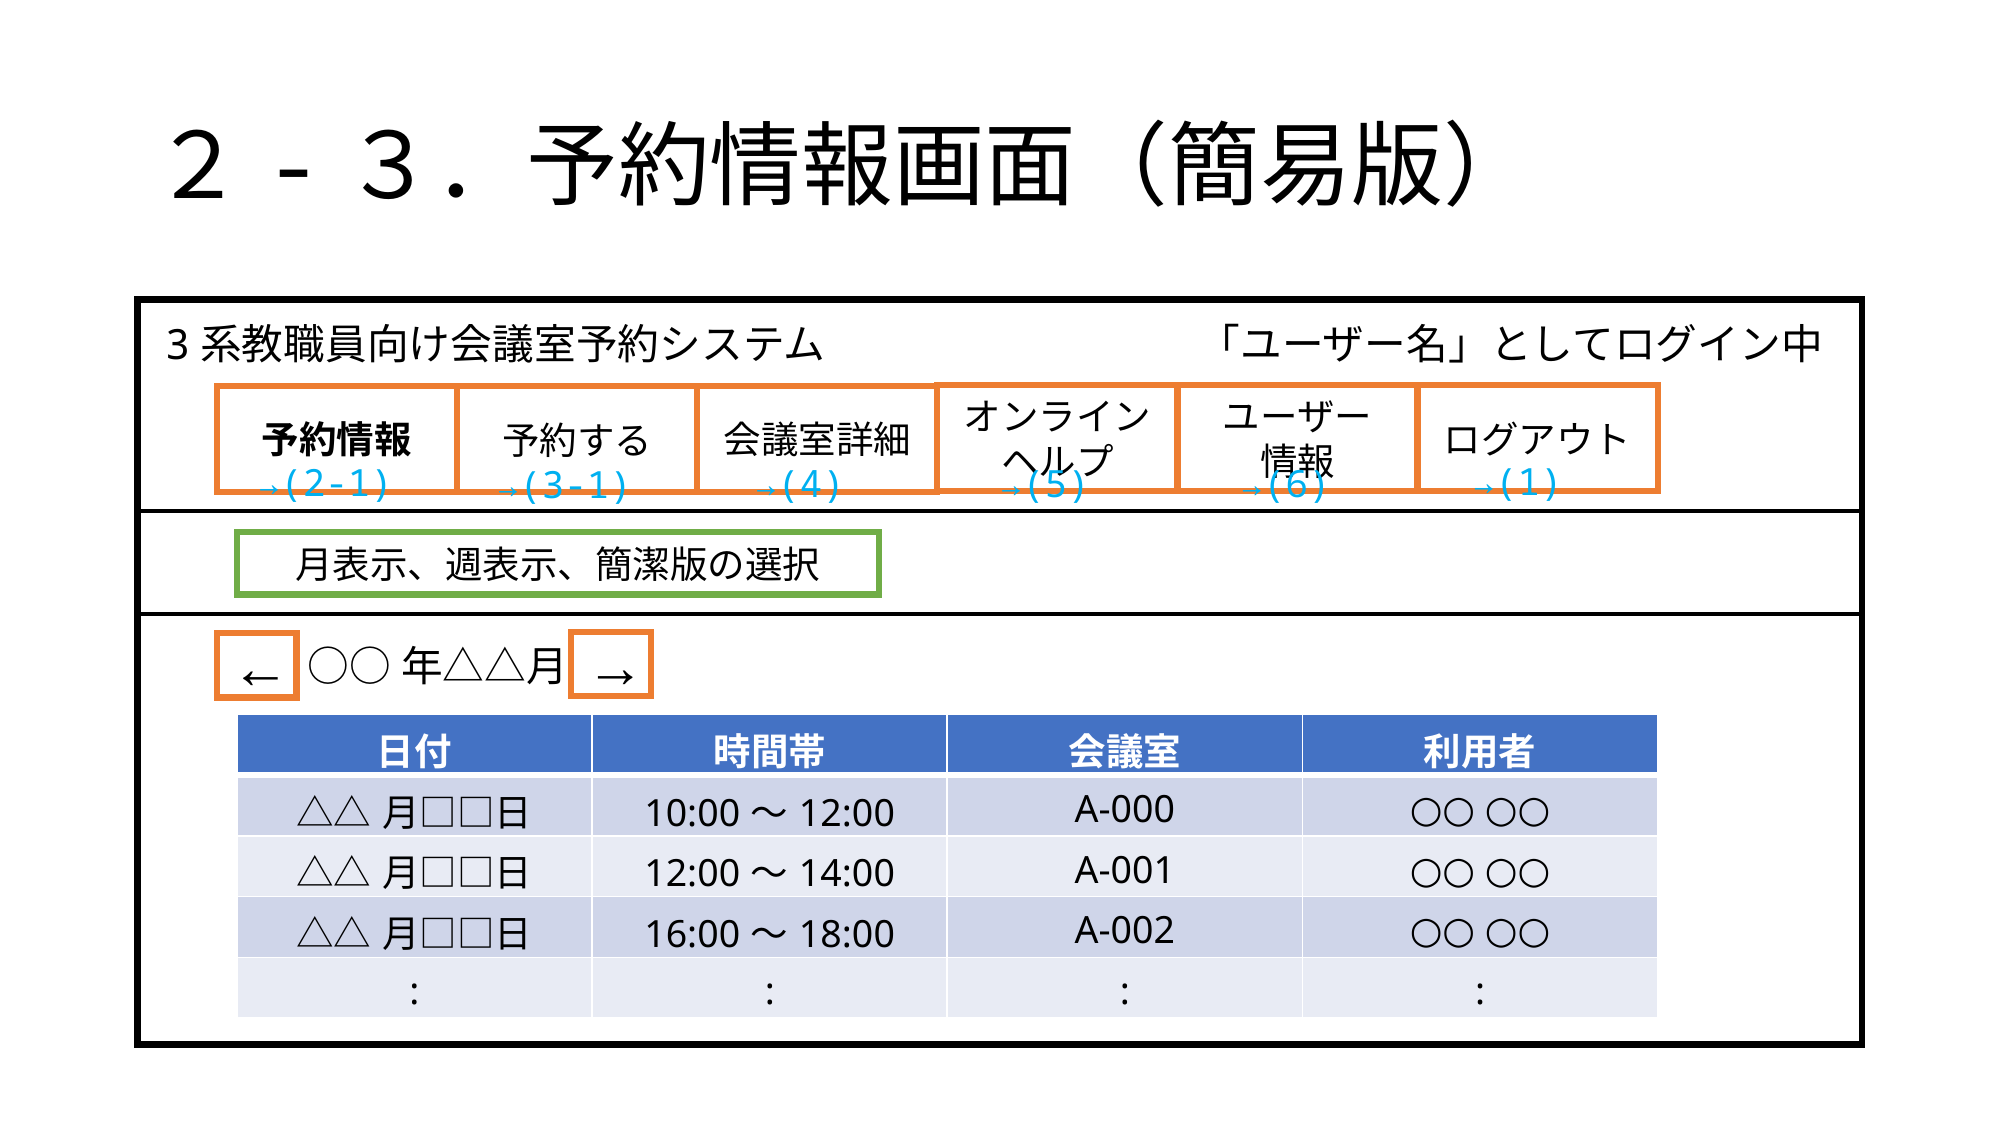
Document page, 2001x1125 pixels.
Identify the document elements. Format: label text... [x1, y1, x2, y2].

text_box 月表示、週表示、簡潔版の選択 [236, 531, 880, 596]
text_box 3系教職員向け会議室予約システム [150, 310, 840, 376]
table_header 会議室 [948, 715, 1302, 772]
table_cell ○○ ○○ [1303, 778, 1657, 835]
text_box 会議室詳細 [698, 385, 936, 493]
table_cell 10:00～12:00 [593, 778, 946, 835]
text_box オンラインヘルプ [936, 384, 1176, 492]
text_box →(6) [1225, 452, 1457, 510]
text_box →(2-1) [243, 451, 476, 510]
text_box ← [216, 632, 297, 699]
table_cell A-001 [948, 837, 1302, 896]
table_cell 16:00～18:00 [593, 897, 946, 957]
table_cell : [1303, 958, 1657, 1017]
table_cell : [238, 958, 591, 1017]
table_header 日付 [238, 715, 591, 772]
text_box →(1) [1457, 450, 1691, 510]
text_box →(3-1) [482, 453, 715, 510]
table_header 時間帯 [593, 715, 946, 772]
text_box [136, 298, 1863, 1046]
text_box ユーザー 情報 [1176, 384, 1419, 492]
title ２-３．予約情報画面（簡易版） [137, 59, 1863, 278]
table_cell △△月□□日 [238, 837, 591, 896]
text_box ログアウト [1419, 384, 1659, 452]
text_box ○○年△△月 [292, 631, 570, 697]
table_cell : [948, 958, 1302, 1017]
table_cell ○○ ○○ [1303, 837, 1657, 896]
table_cell : [593, 958, 946, 1017]
text_box →(4) [739, 452, 973, 510]
text_box 予約情報 [216, 385, 456, 493]
text_box → [570, 631, 652, 697]
text_box 「ユーザー名」としてログイン中 [1183, 310, 1838, 376]
text_box 予約する [456, 385, 698, 493]
table_header 利用者 [1303, 715, 1657, 772]
table_cell A-002 [948, 897, 1302, 957]
table_cell A-000 [948, 778, 1302, 835]
table_cell △△月□□日 [238, 897, 591, 957]
table_cell ○○ ○○ [1303, 897, 1657, 957]
table_cell 12:00～14:00 [593, 837, 946, 896]
table_cell △△月□□日 [238, 778, 591, 835]
text_box →(5) [985, 452, 1218, 510]
